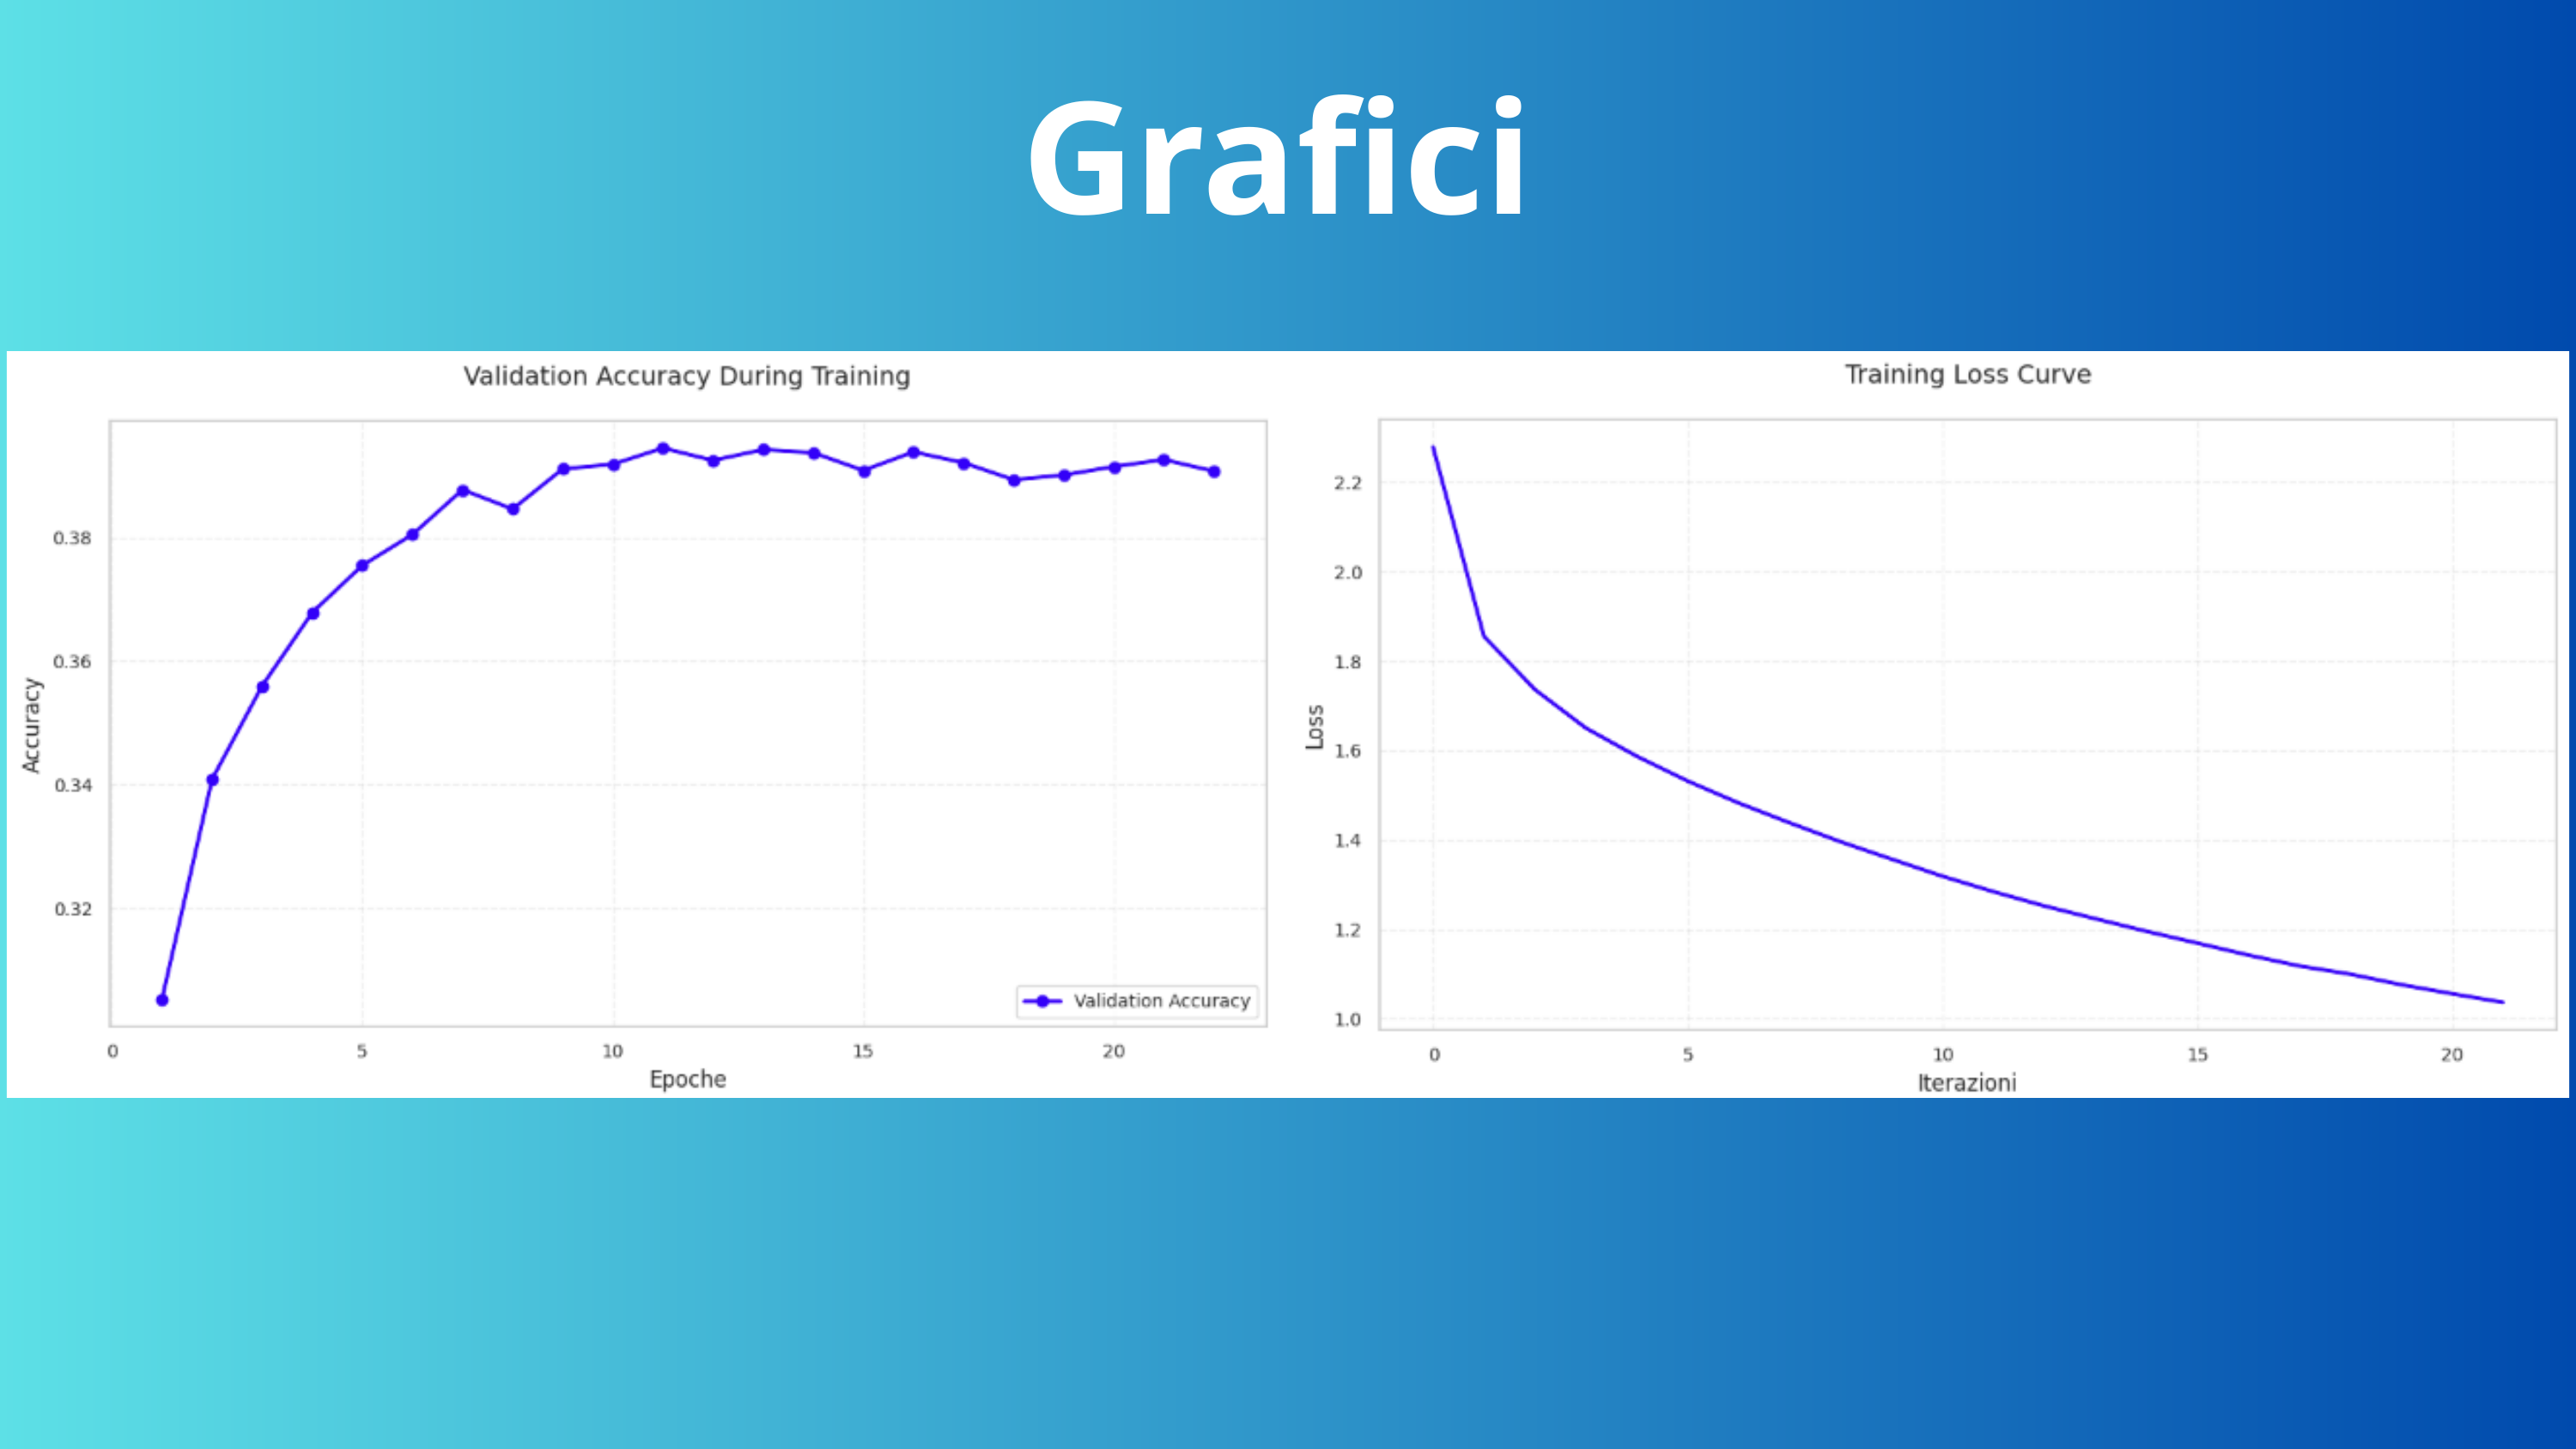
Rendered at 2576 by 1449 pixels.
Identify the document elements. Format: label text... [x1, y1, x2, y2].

text_box Grafici [1009, 27, 1546, 246]
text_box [6, 350, 2570, 1098]
